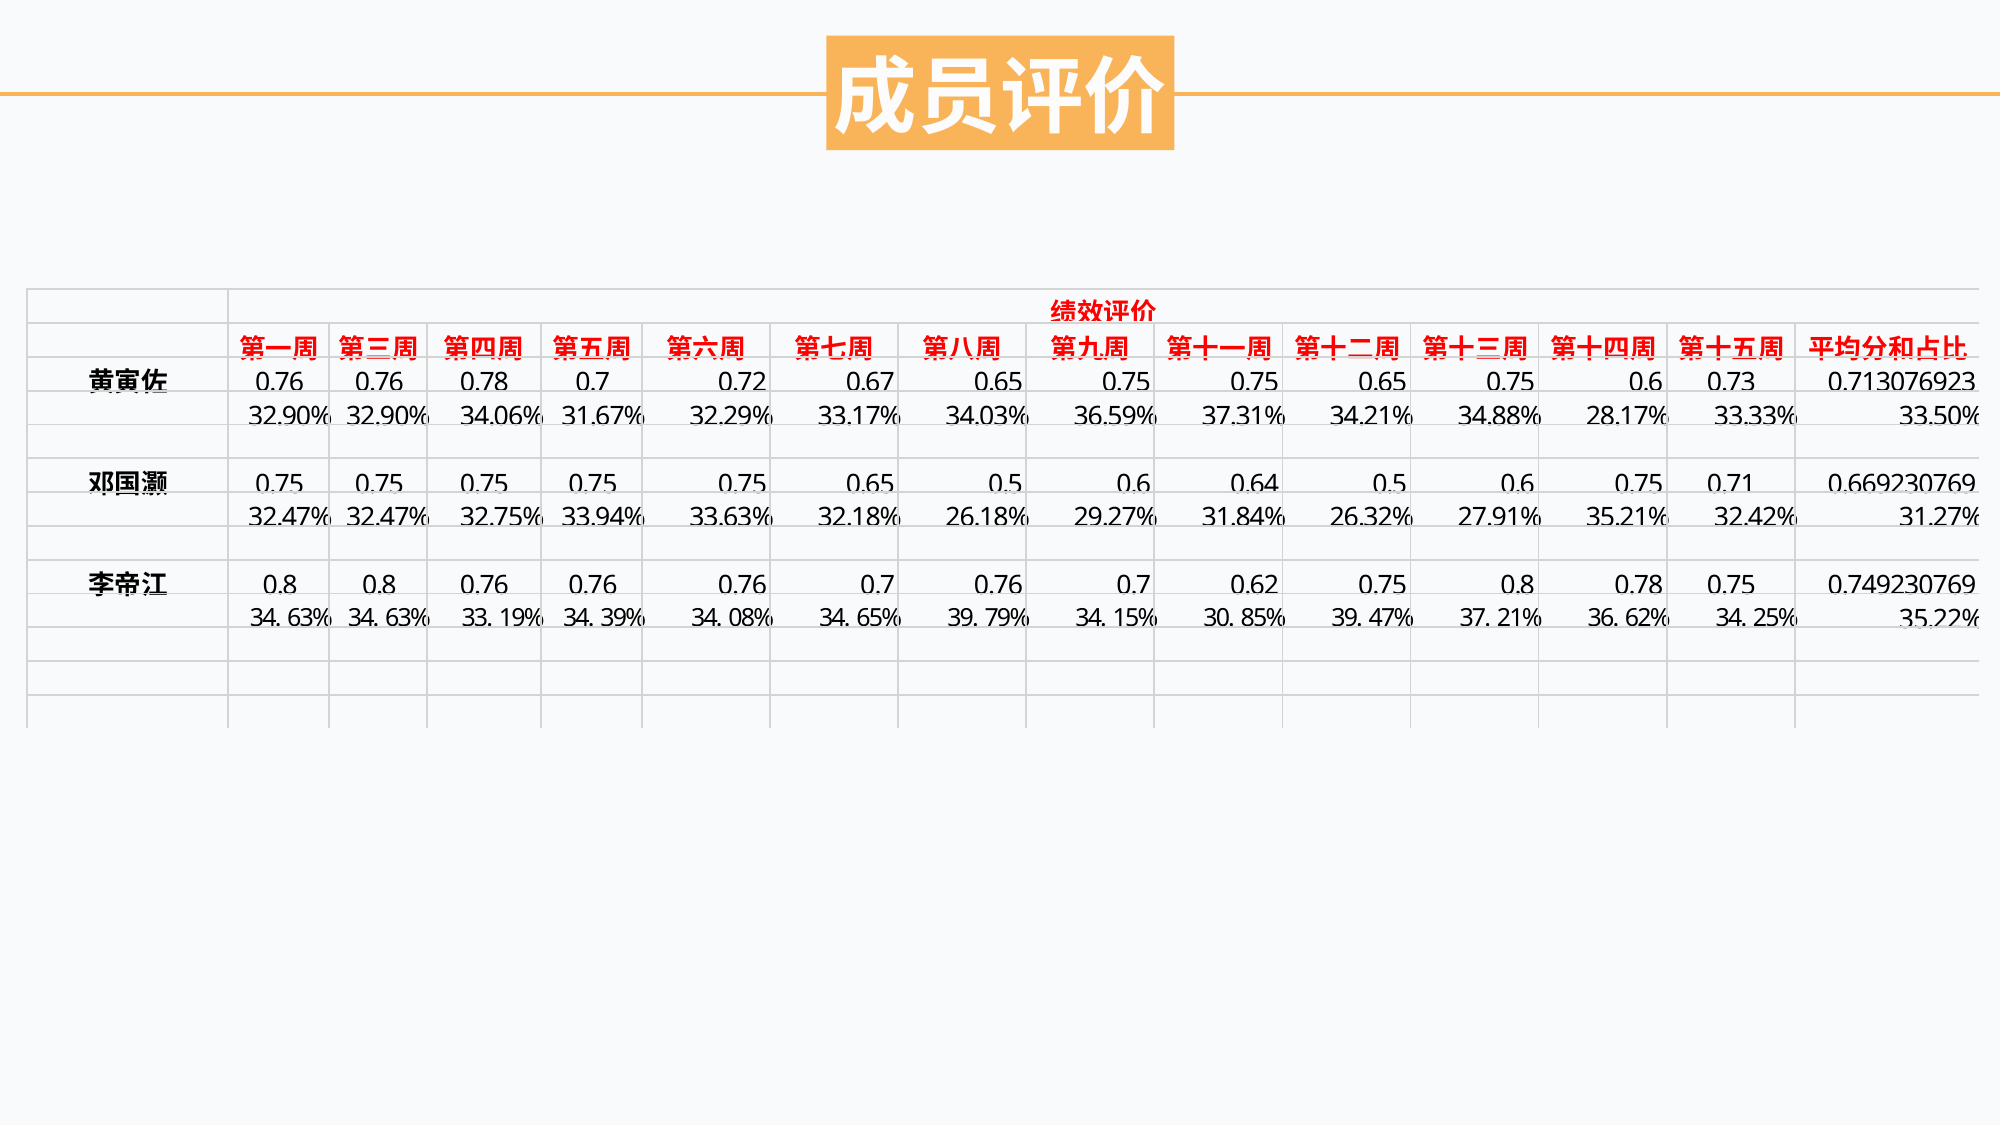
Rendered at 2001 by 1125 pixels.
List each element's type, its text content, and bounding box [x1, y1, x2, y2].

text_box 成员评价 [826, 35, 1175, 151]
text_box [25, 288, 1981, 730]
